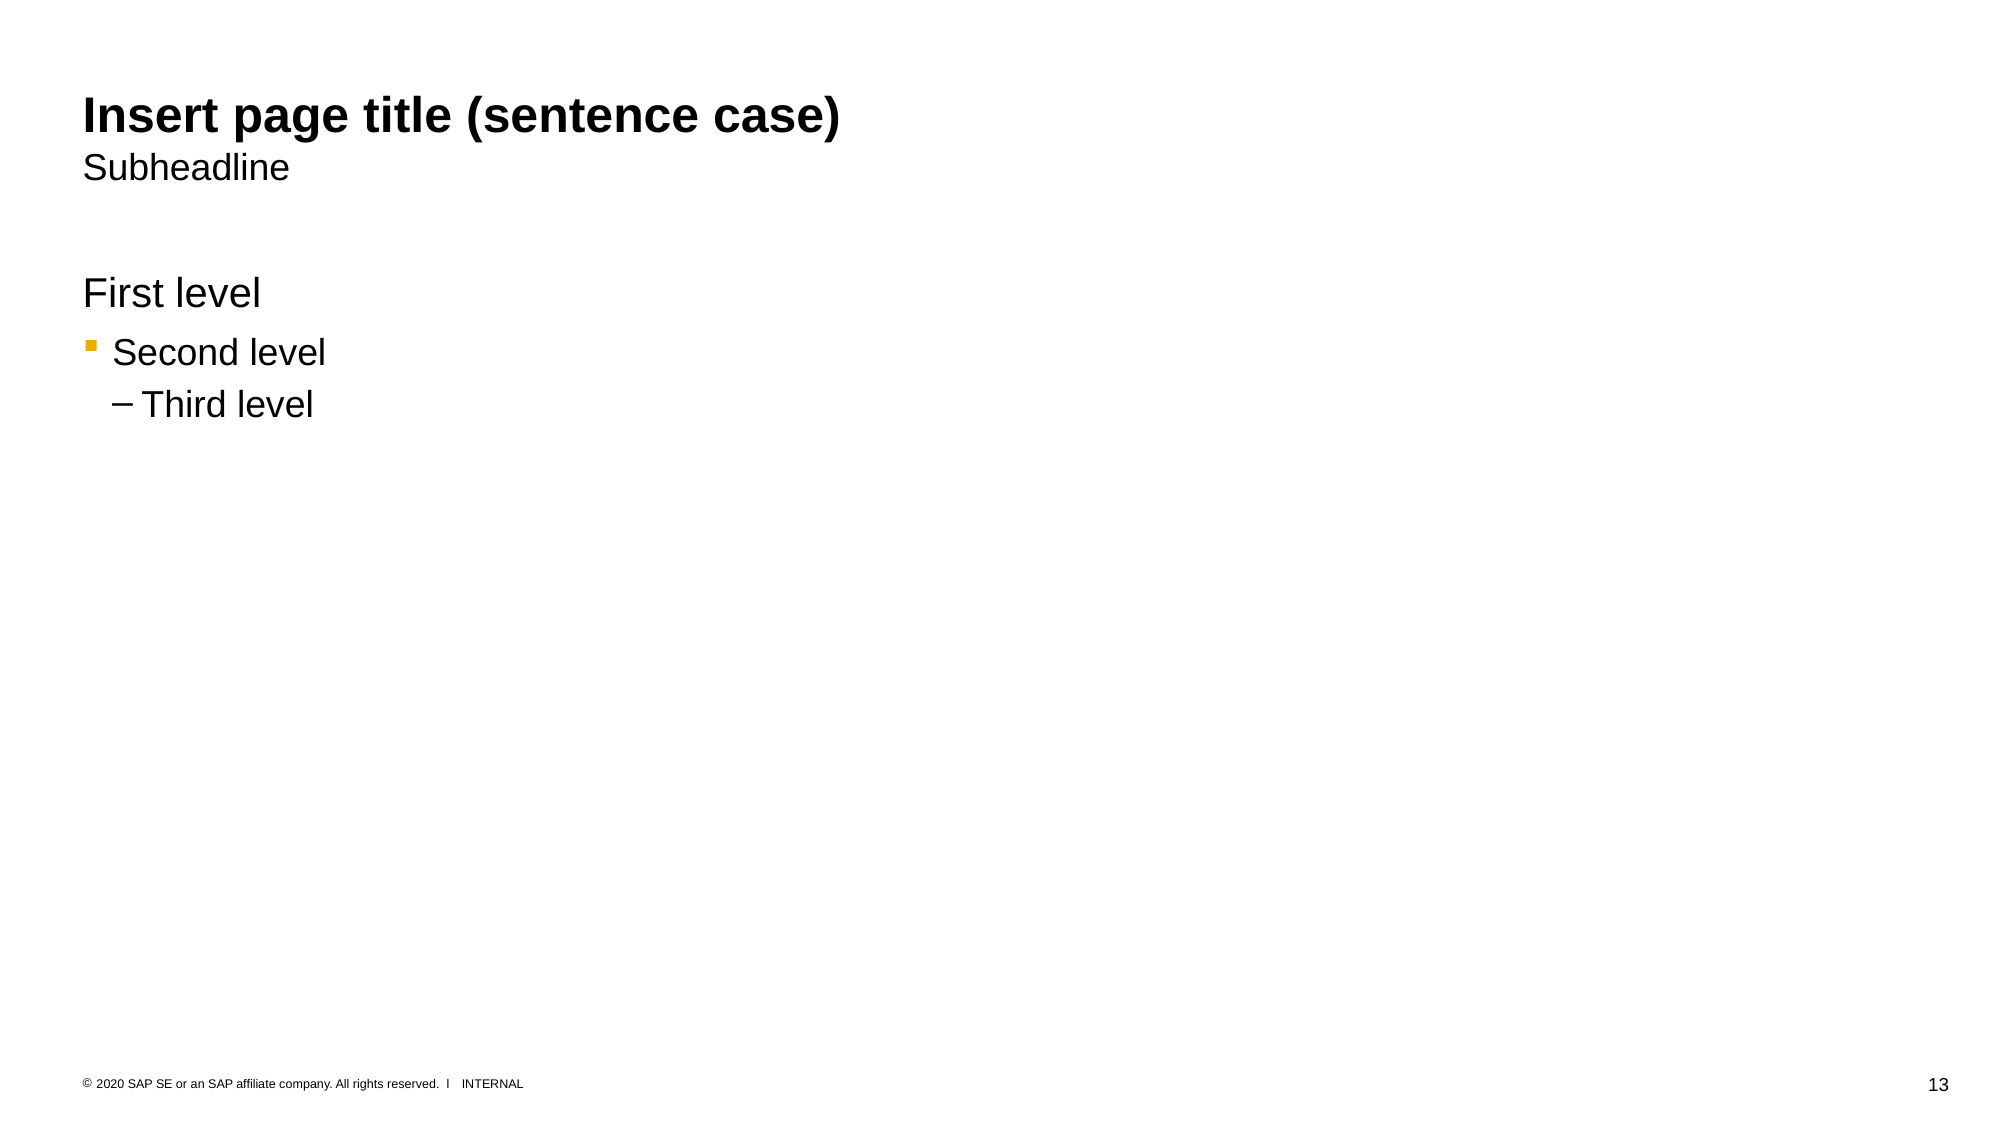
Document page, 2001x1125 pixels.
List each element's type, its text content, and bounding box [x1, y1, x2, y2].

list First level Second level Third level [82, 265, 1918, 1040]
title Insert page title (sentence case) Subheadline [82, 82, 1918, 189]
